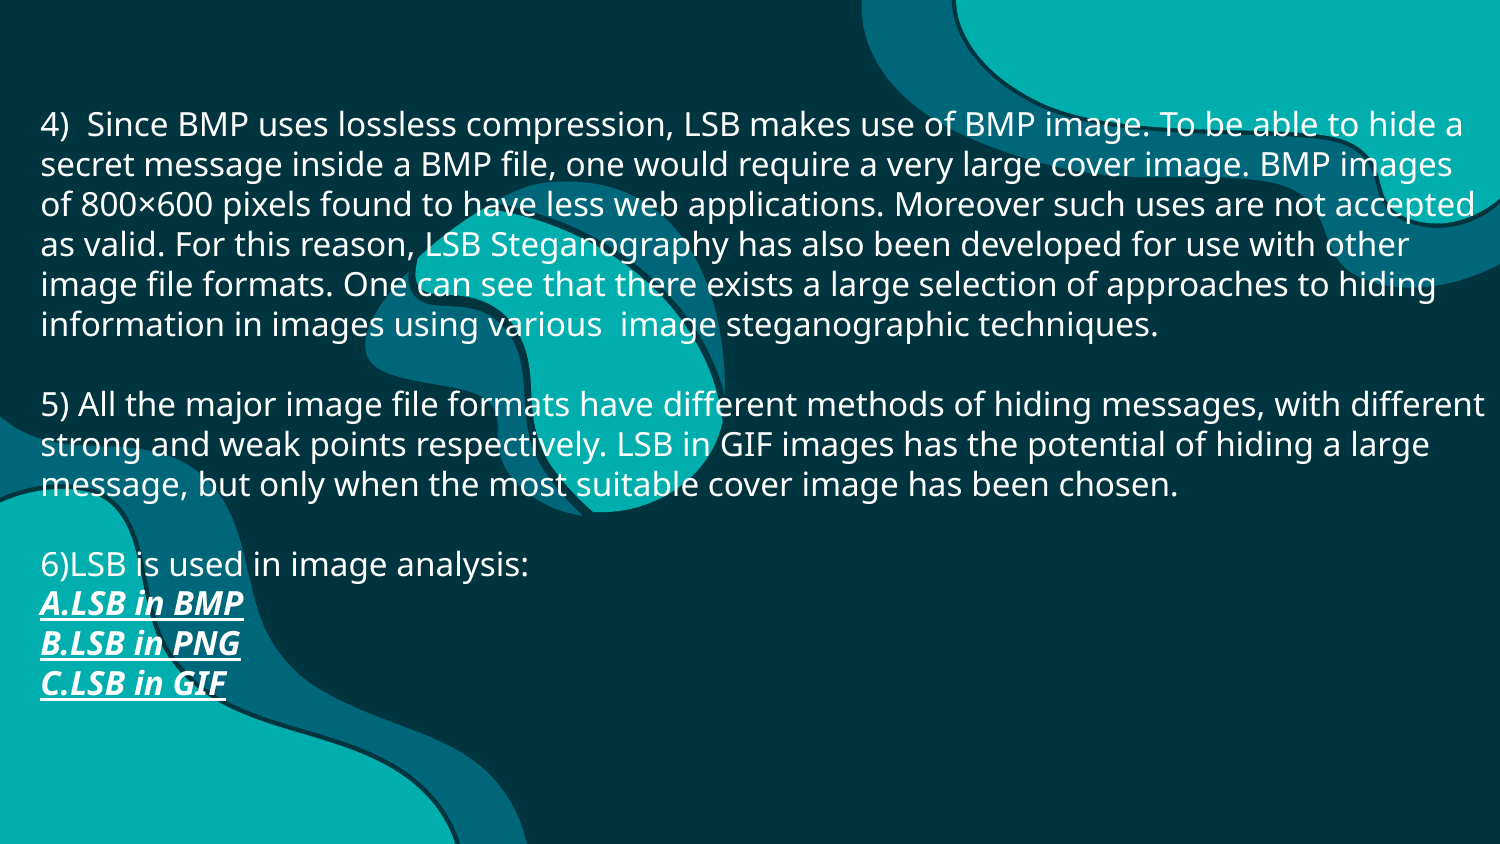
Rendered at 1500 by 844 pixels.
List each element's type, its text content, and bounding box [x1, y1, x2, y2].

title 4) Since BMP uses lossless compression, LSB makes use of BMP image. To be able to hide a secret message inside a BMP file, one would require a very large cover image. BMP images of 800×600 pixels found to have less web applications. Moreover such uses are not accepted as valid. For this reason, LSB Steganography has also been developed for use with other image file formats. One can see that there exists a large selection of approaches to hiding information in images using various image steganographic techniques. 5) All the major image file formats have different methods of hiding messages, with different strong and weak points respectively. LSB in GIF images has the potential of hiding a large message, but only when the most suitable cover image has been chosen. 6)LSB is used in image analysis: A.LSB in BMP B.LSB in PNG C.LSB in GIF [25, 88, 1500, 844]
